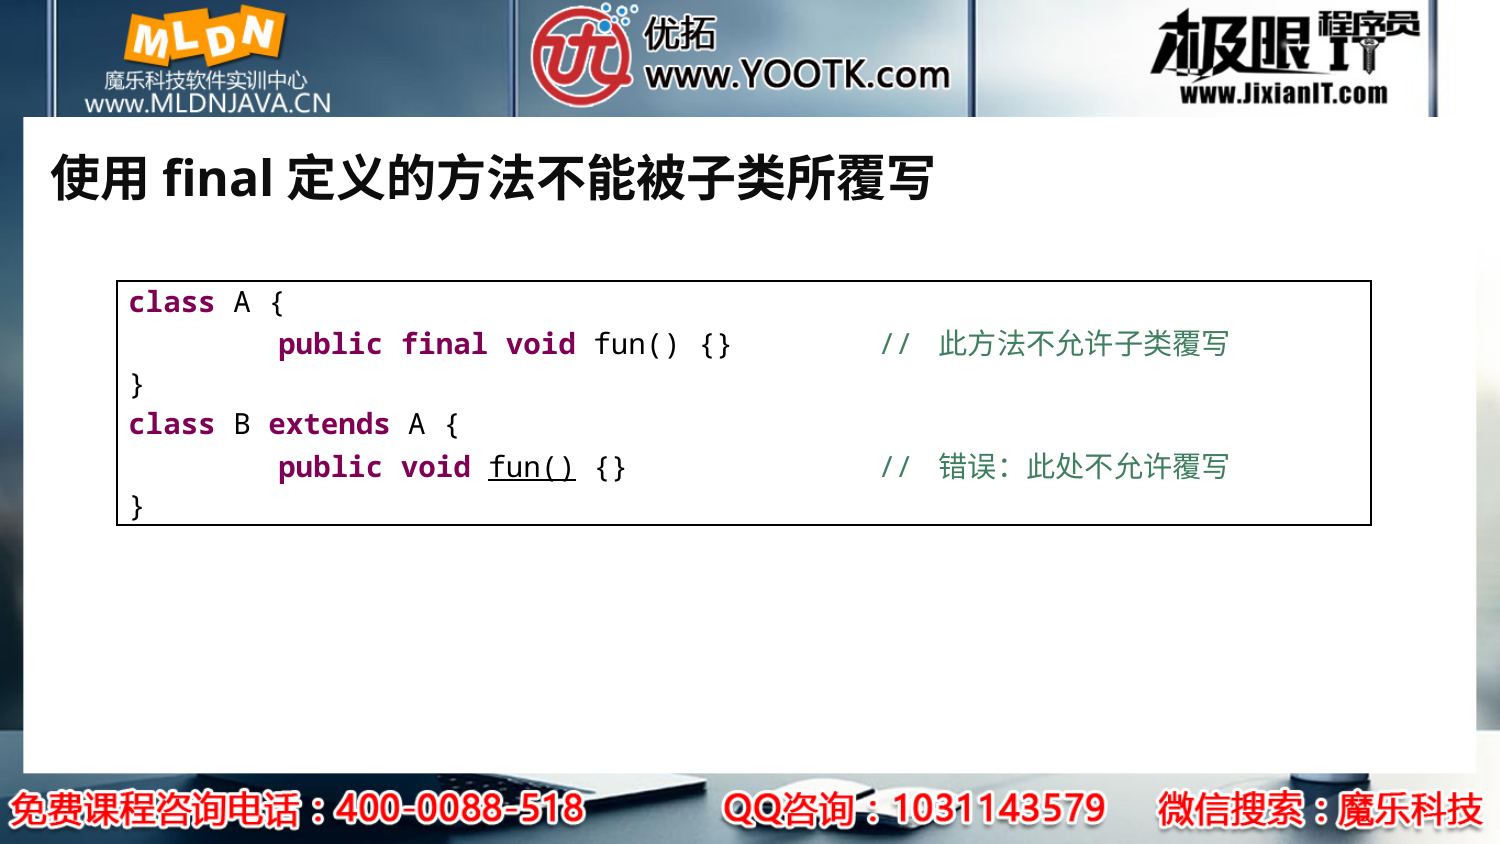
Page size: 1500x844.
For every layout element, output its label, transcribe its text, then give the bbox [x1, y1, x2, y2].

title 使用final定义的方法不能被子类所覆写 [34, 128, 1466, 225]
table_header class A { public final void fun() {} // 此方法不允许子类覆写 } class B extends A { public void fun() {} // 错误：此处不允许覆写 } [118, 282, 1370, 524]
picture [0, 0, 1500, 844]
